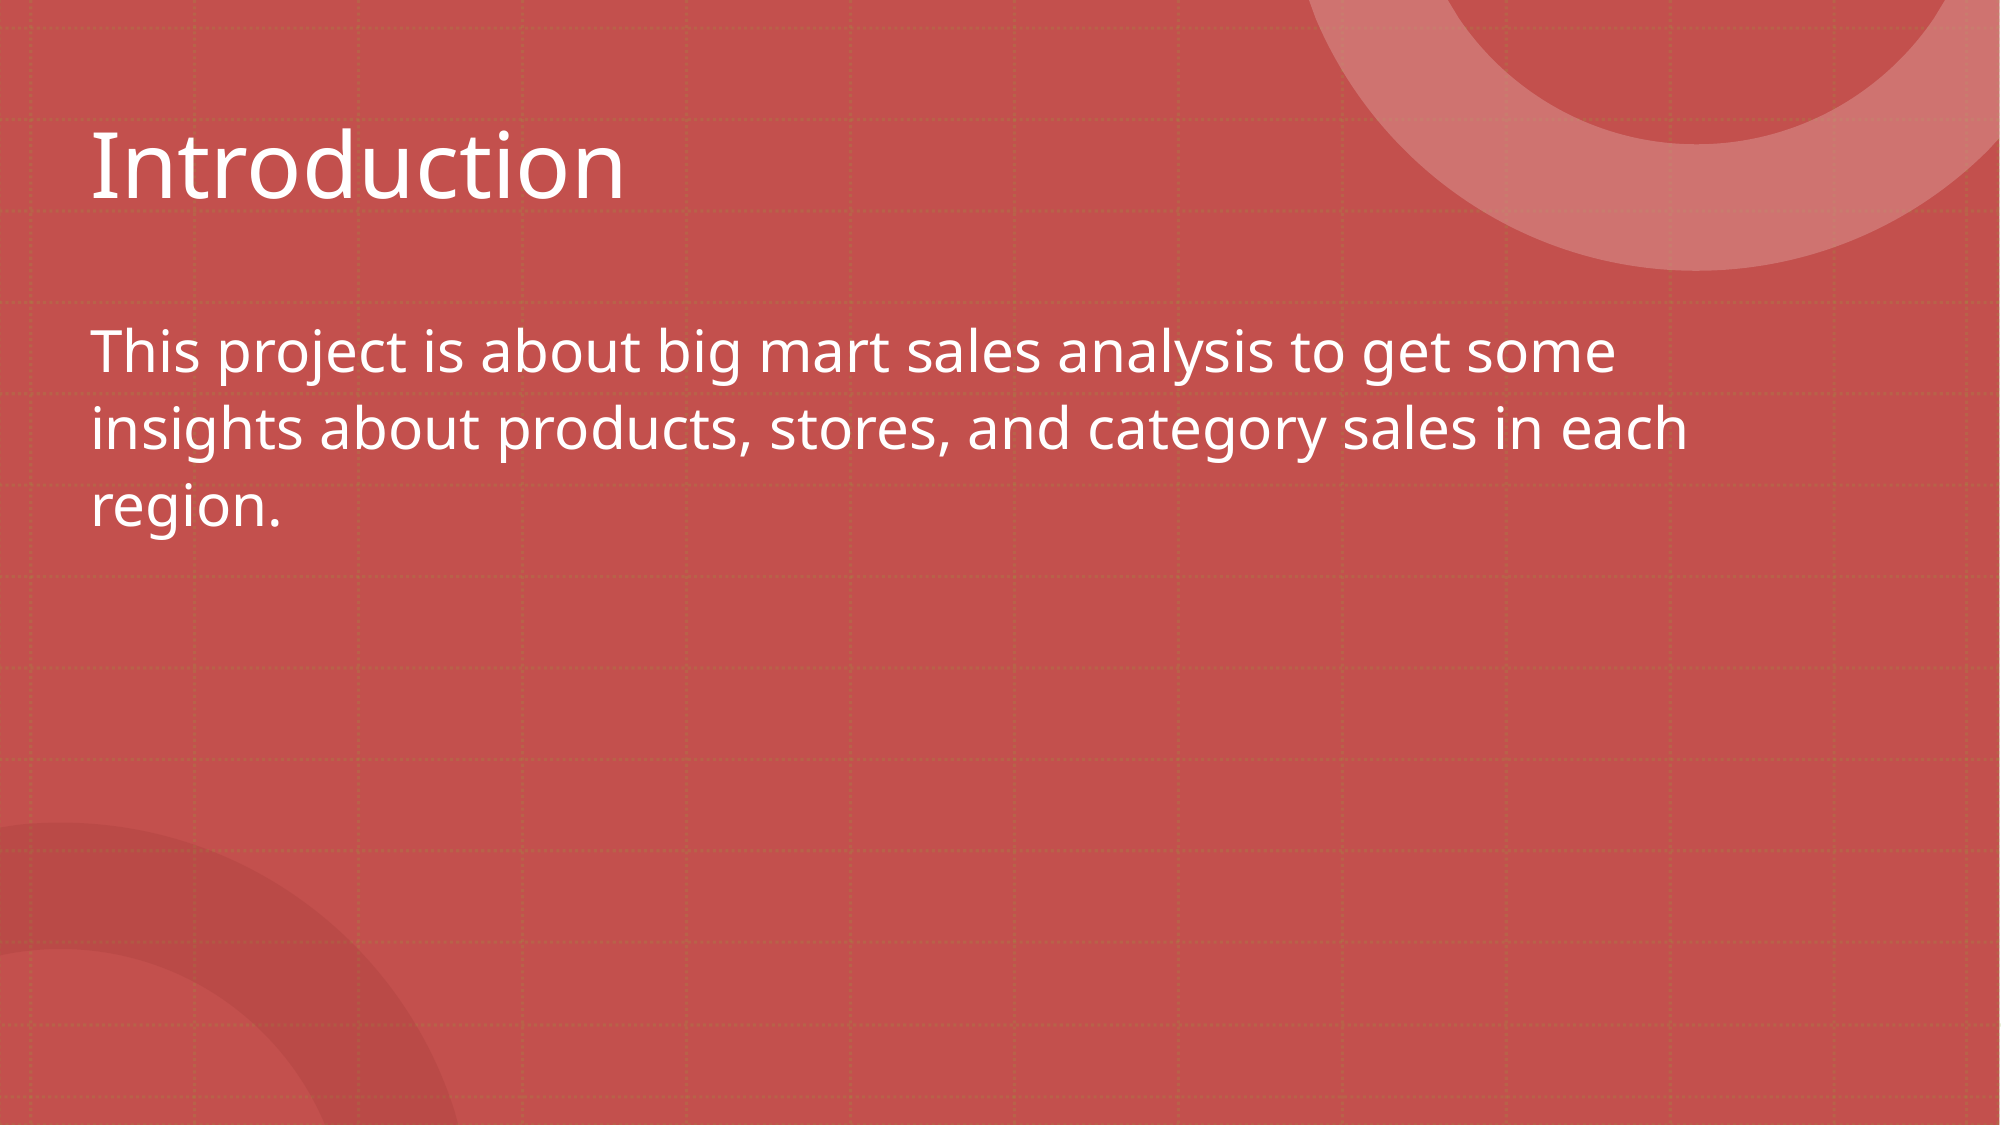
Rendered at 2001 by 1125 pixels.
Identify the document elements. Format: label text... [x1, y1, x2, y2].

list This project is about big mart sales analysis to get some insights about products, stores, and category sales in each region. [75, 299, 1834, 1014]
title Introduction [75, 59, 1834, 278]
